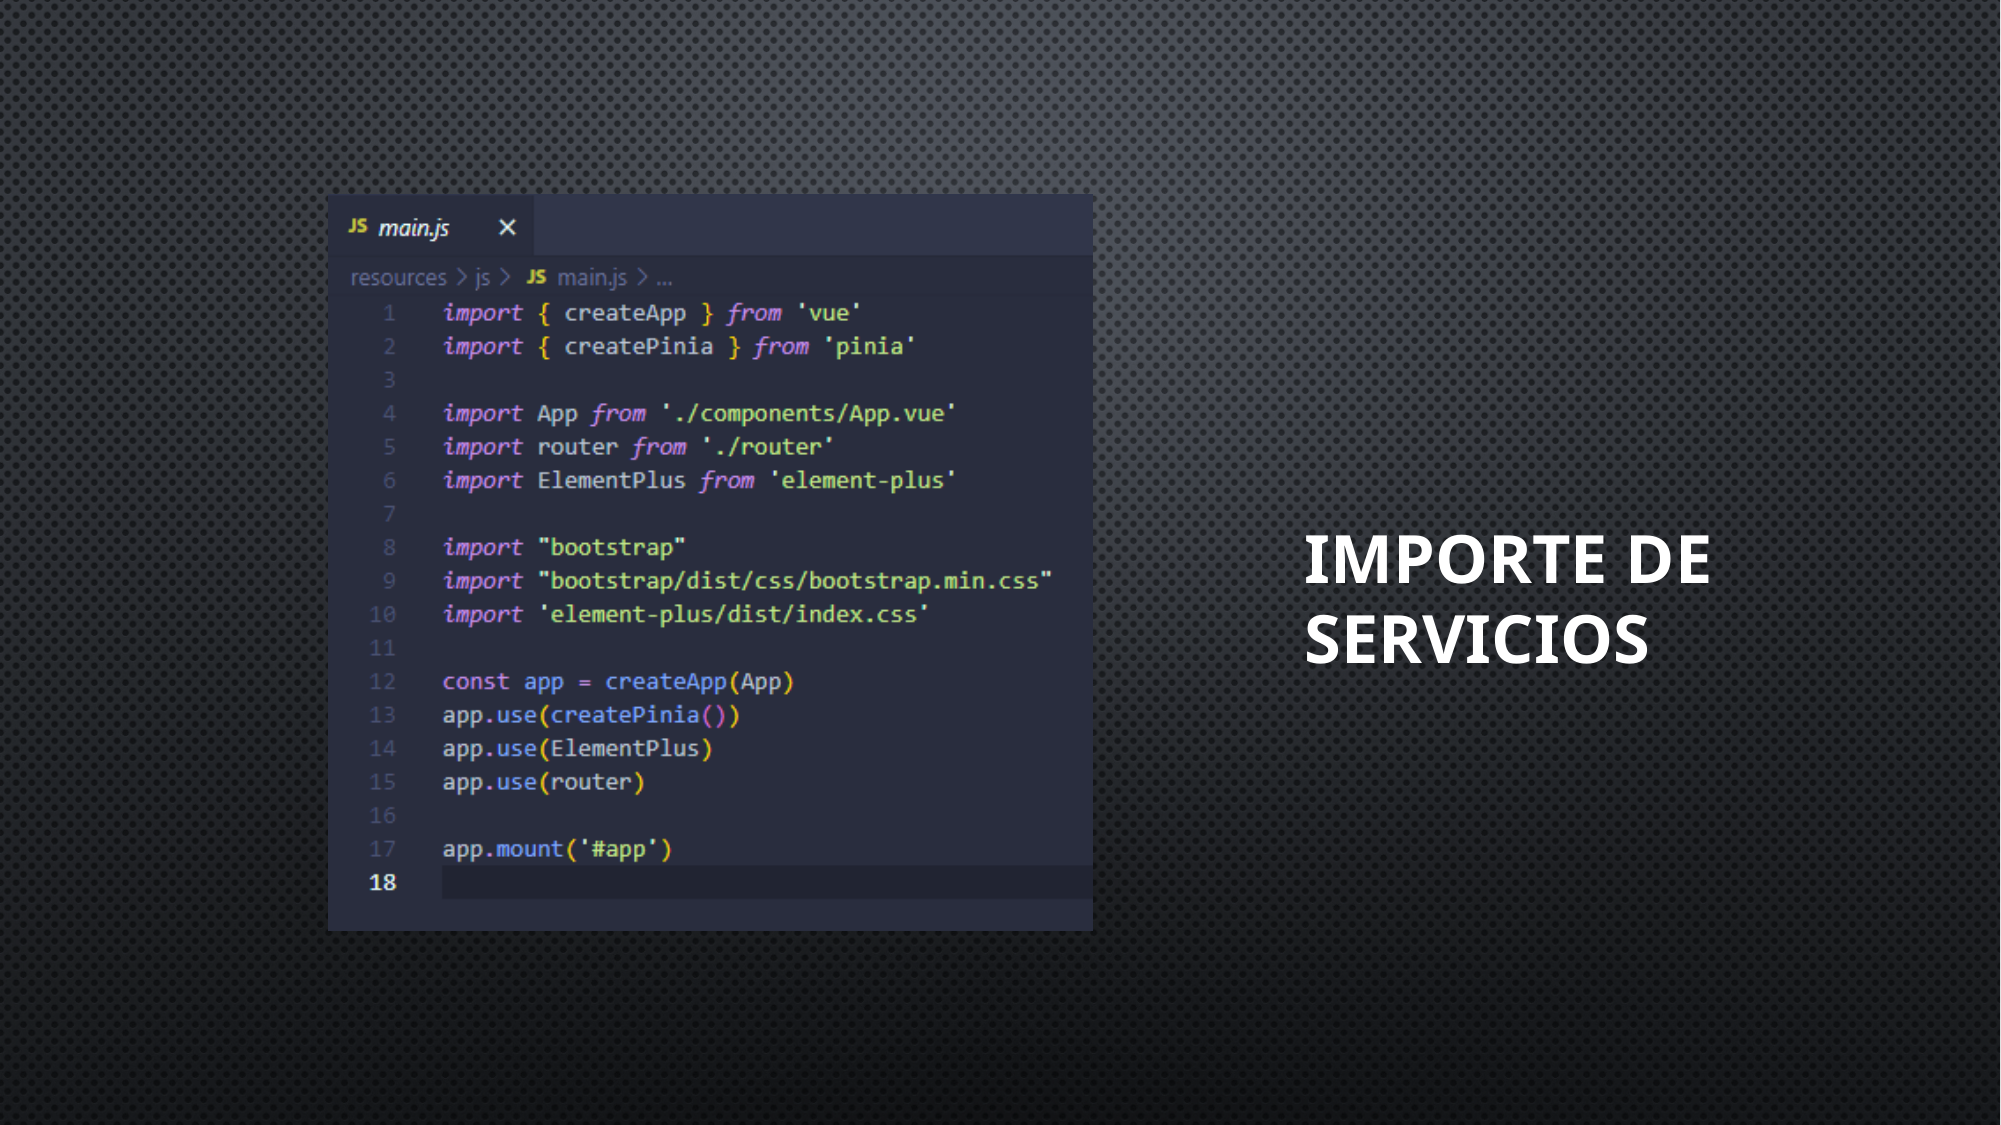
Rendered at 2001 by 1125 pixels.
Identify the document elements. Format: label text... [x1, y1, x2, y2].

title Importe de servicios [1289, 474, 1927, 721]
picture [328, 194, 1093, 931]
